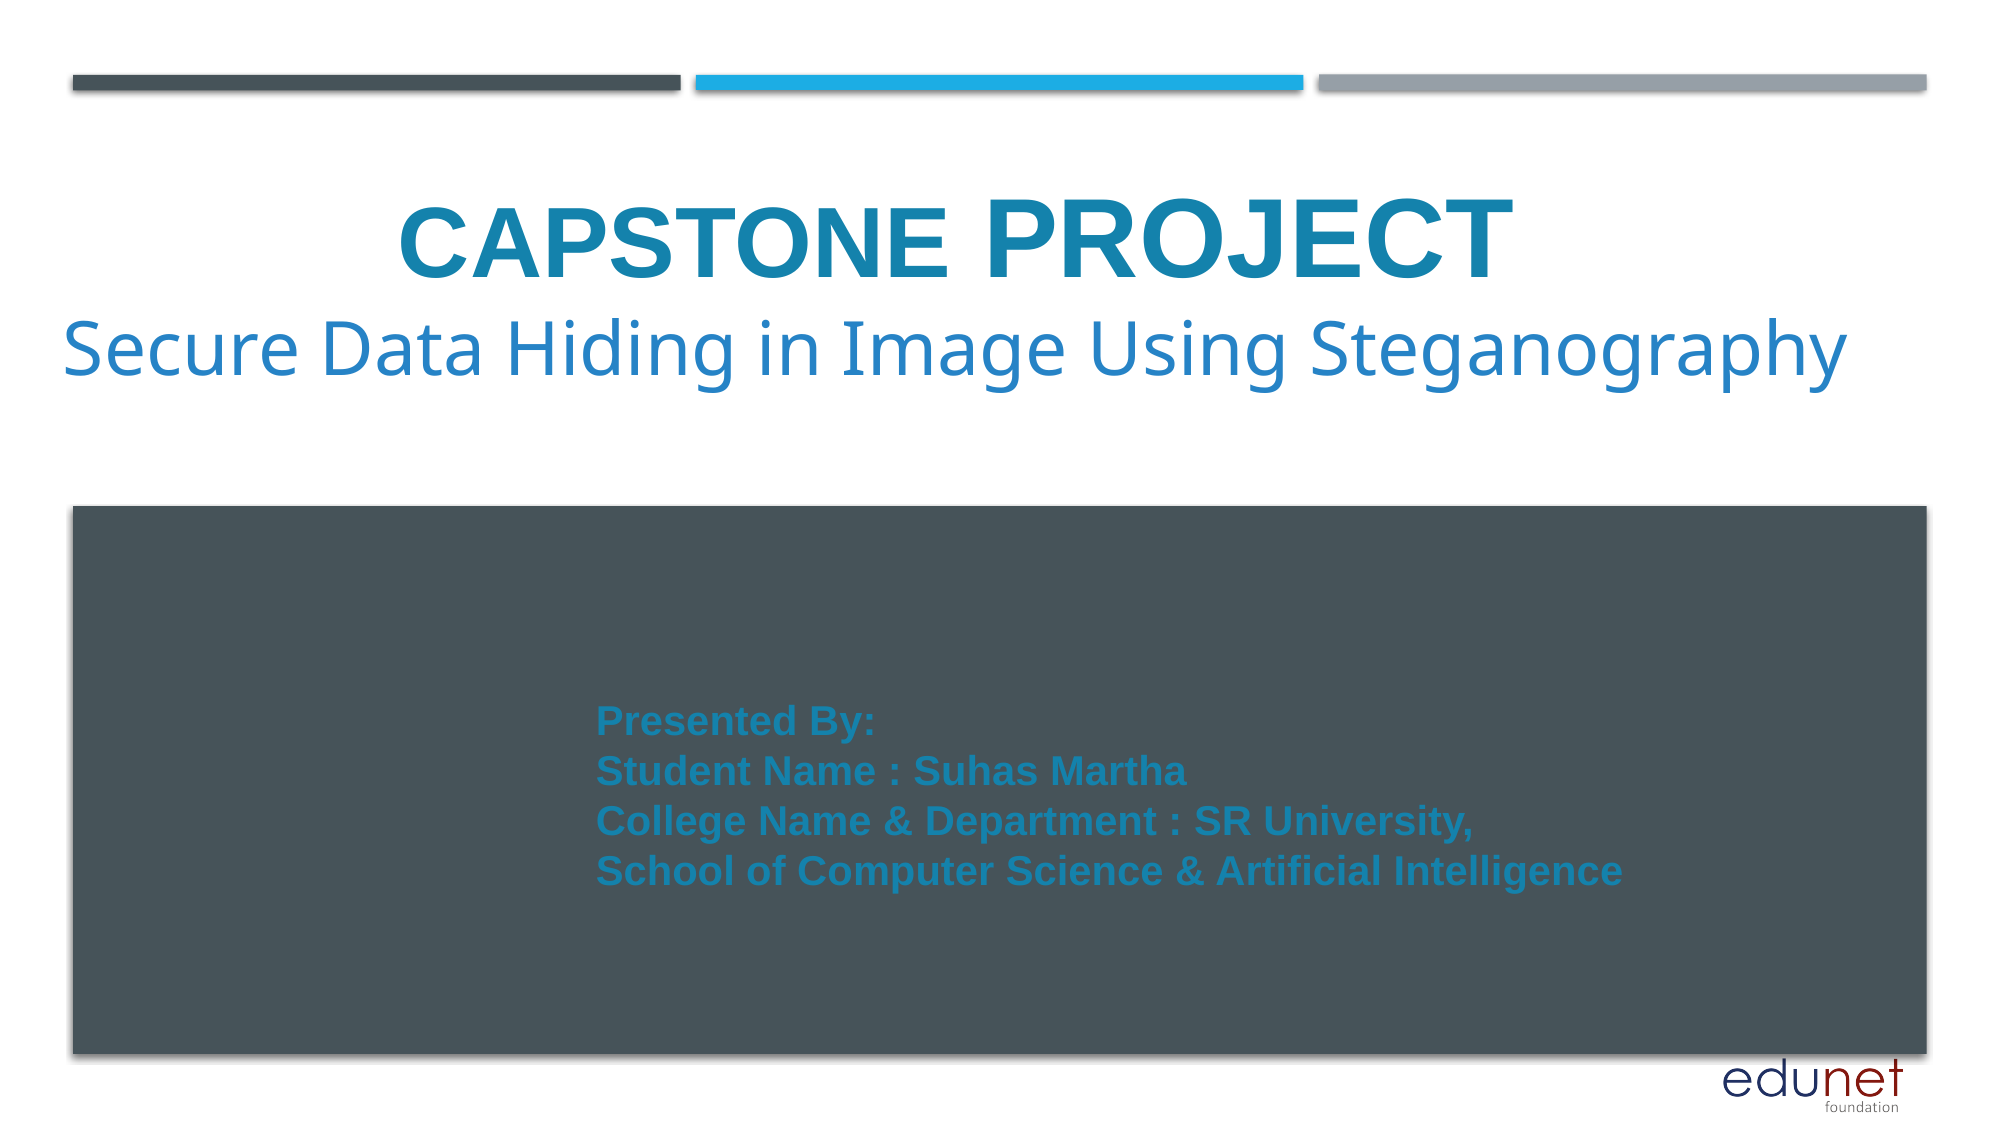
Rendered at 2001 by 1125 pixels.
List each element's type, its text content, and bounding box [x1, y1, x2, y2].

text_box CAPSTONE PROJECT Secure Data Hiding in Image Using Steganography [0, 157, 2000, 398]
picture [1719, 1056, 1905, 1116]
text_box Presented By: Student Name : Suhas Martha College Name & Department : SR University, School of Computer Science & Artificial Intelligence [580, 686, 1890, 1002]
